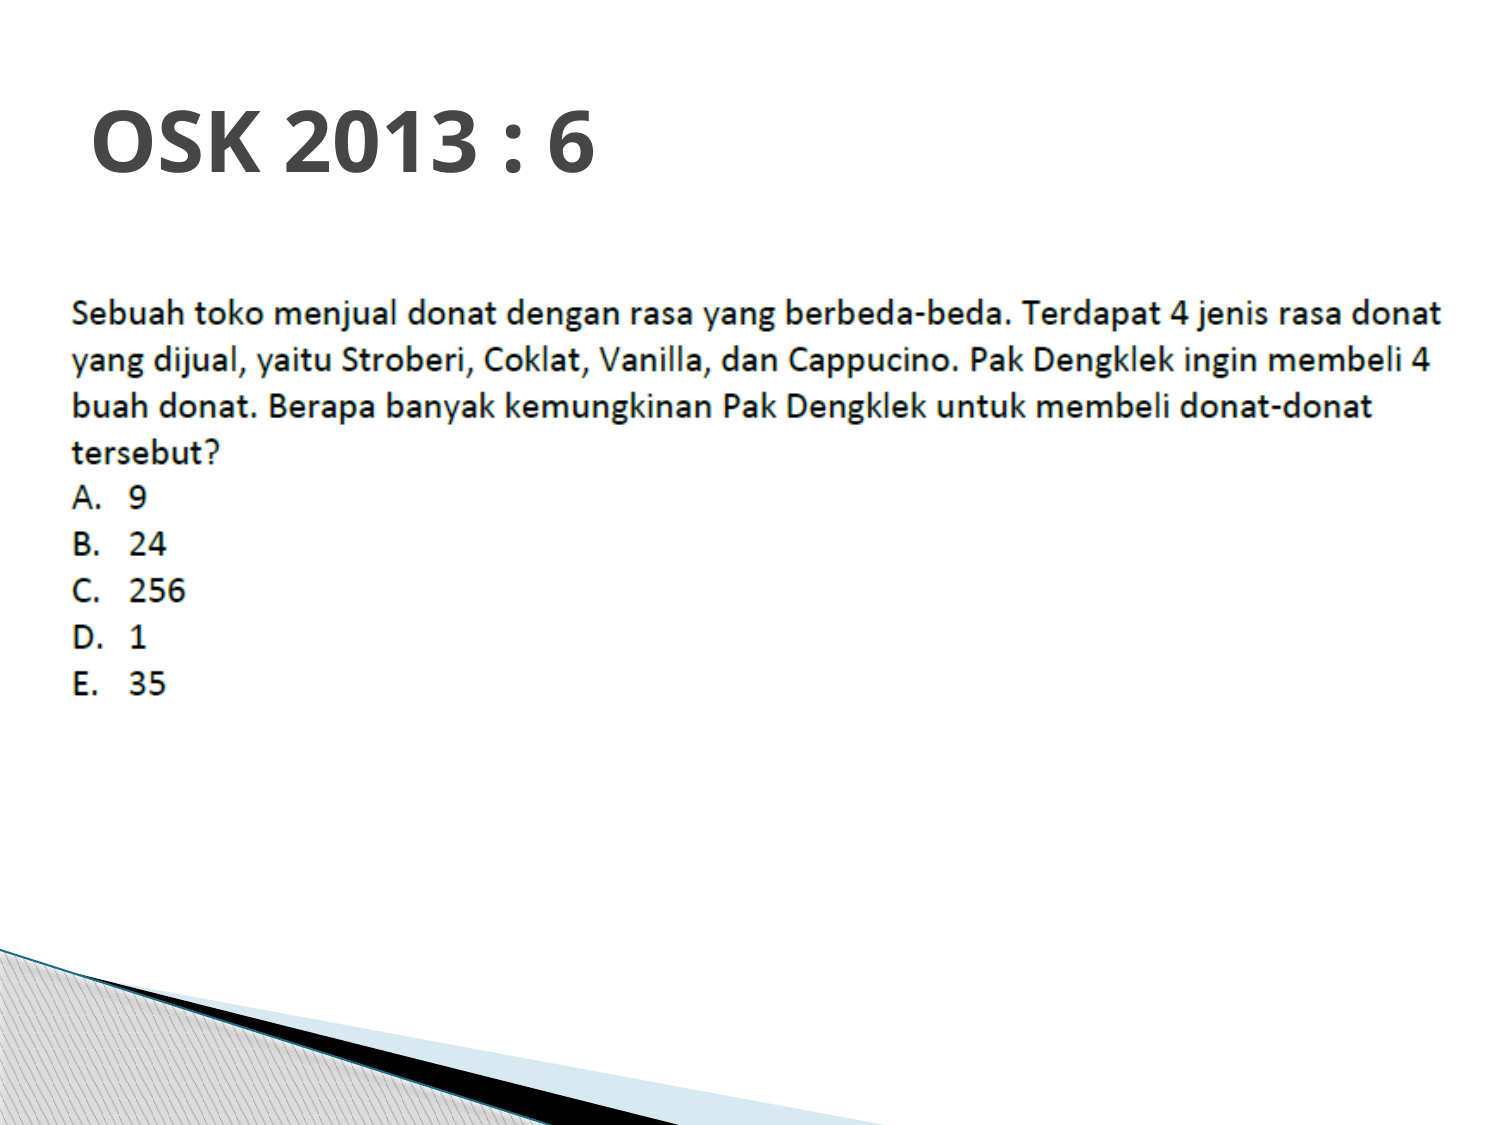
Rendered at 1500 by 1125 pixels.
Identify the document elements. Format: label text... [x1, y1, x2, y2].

title OSK 2013 : 6 [75, 45, 1425, 233]
picture [62, 287, 1453, 726]
